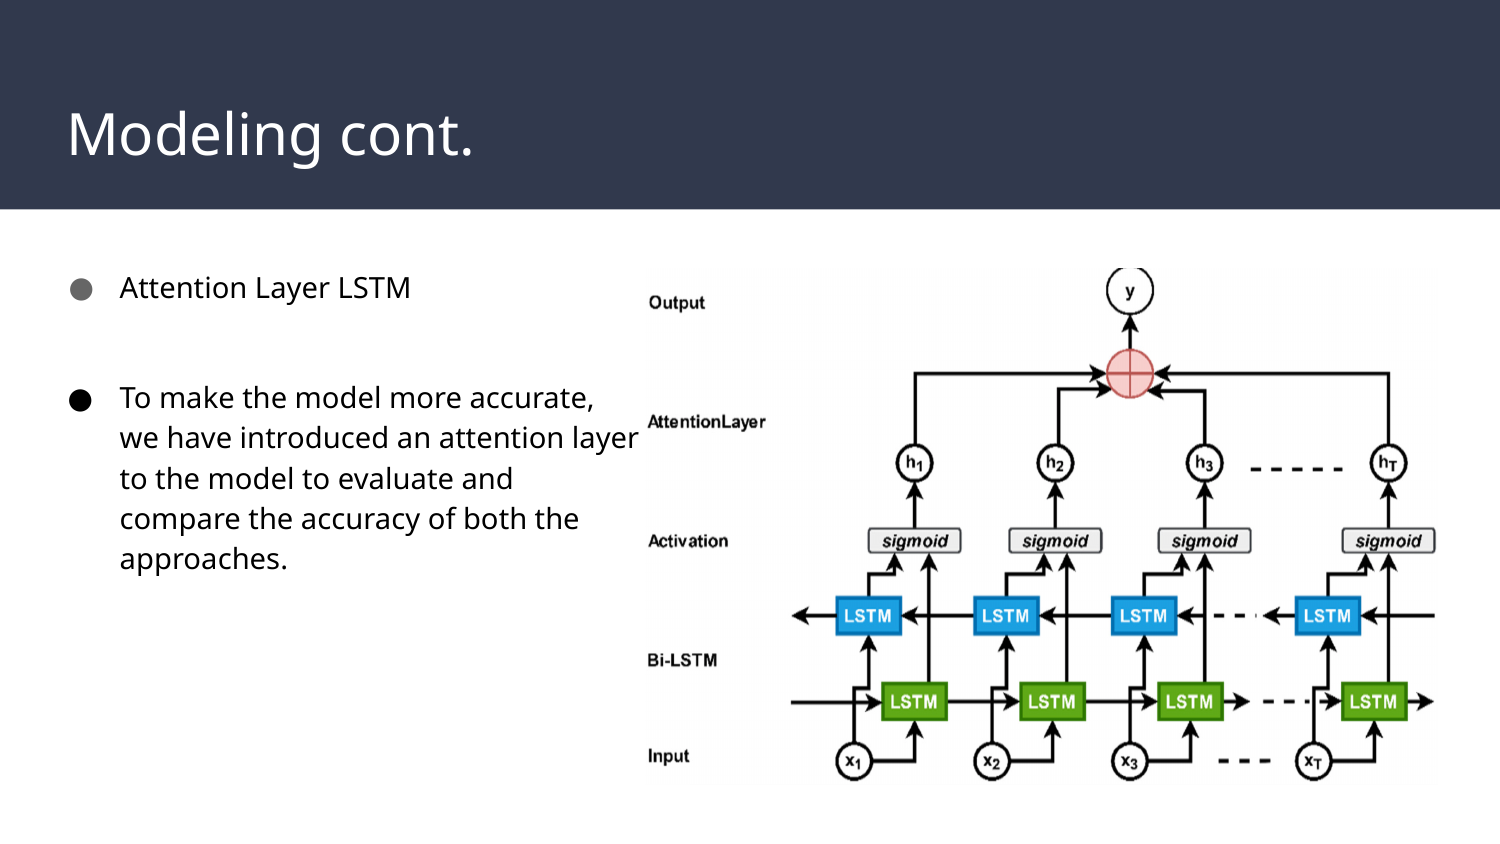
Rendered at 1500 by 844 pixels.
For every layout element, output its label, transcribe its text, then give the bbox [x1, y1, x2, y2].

picture [645, 268, 1439, 785]
title Modeling cont. [51, 82, 1449, 185]
list Attention Layer LSTM To make the model more accurate, we have introduced an attention layer to the model to evaluate and compare the accuracy of both the approaches. [29, 253, 686, 759]
